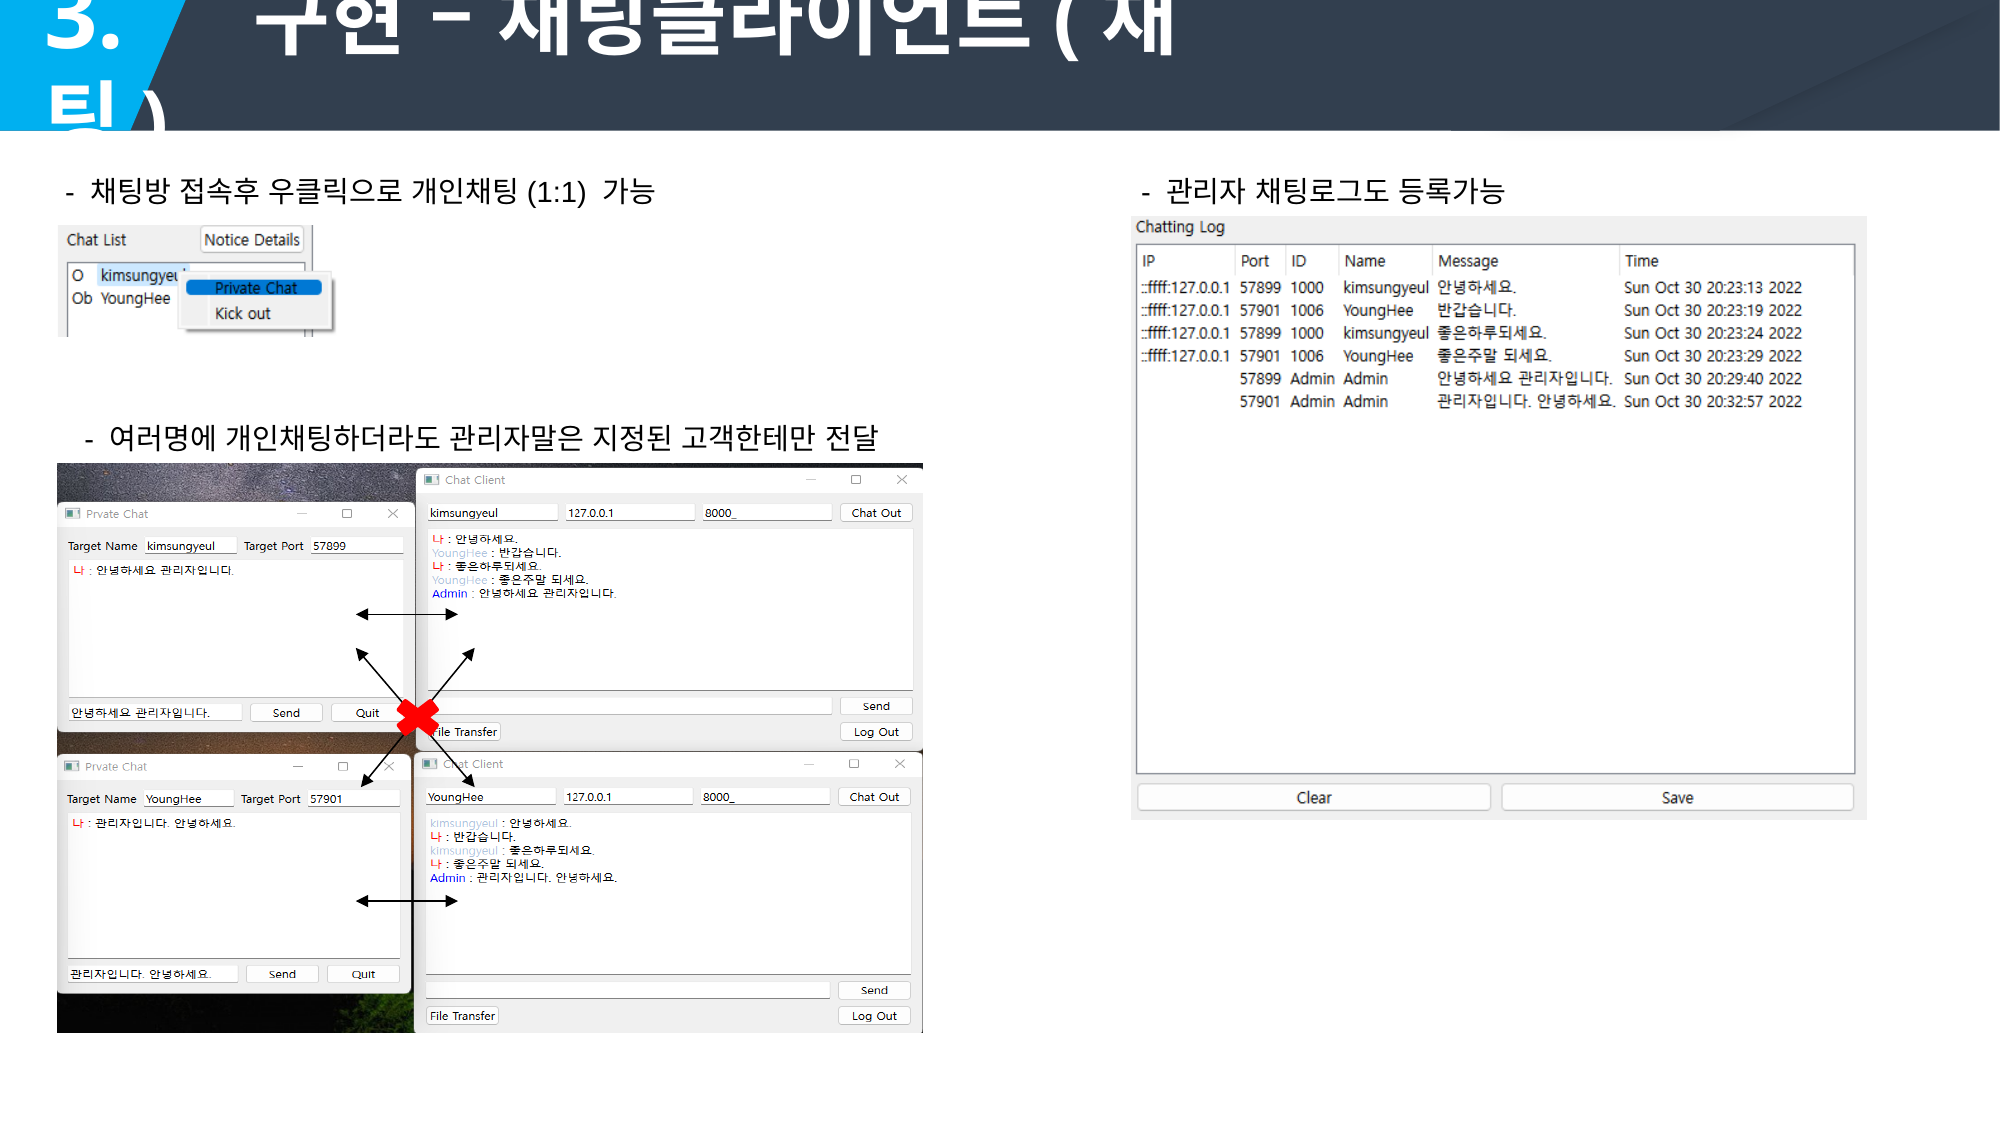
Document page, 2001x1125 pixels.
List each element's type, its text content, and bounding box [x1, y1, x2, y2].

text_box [0, 0, 186, 131]
text_box - 여러명에 개인채팅하더라도 관리자말은 지정된 고객한테만 전달 [69, 413, 895, 462]
picture [1131, 216, 1868, 820]
text_box - 관리자 채팅로그도 등록가능 [1126, 166, 1522, 216]
text_box - 채팅방 접속후 우클릭으로 개인채팅(1:1) 가능 [50, 166, 672, 216]
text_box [360, 647, 475, 788]
picture [57, 463, 923, 1034]
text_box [57, 224, 337, 337]
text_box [188, 0, 2000, 131]
